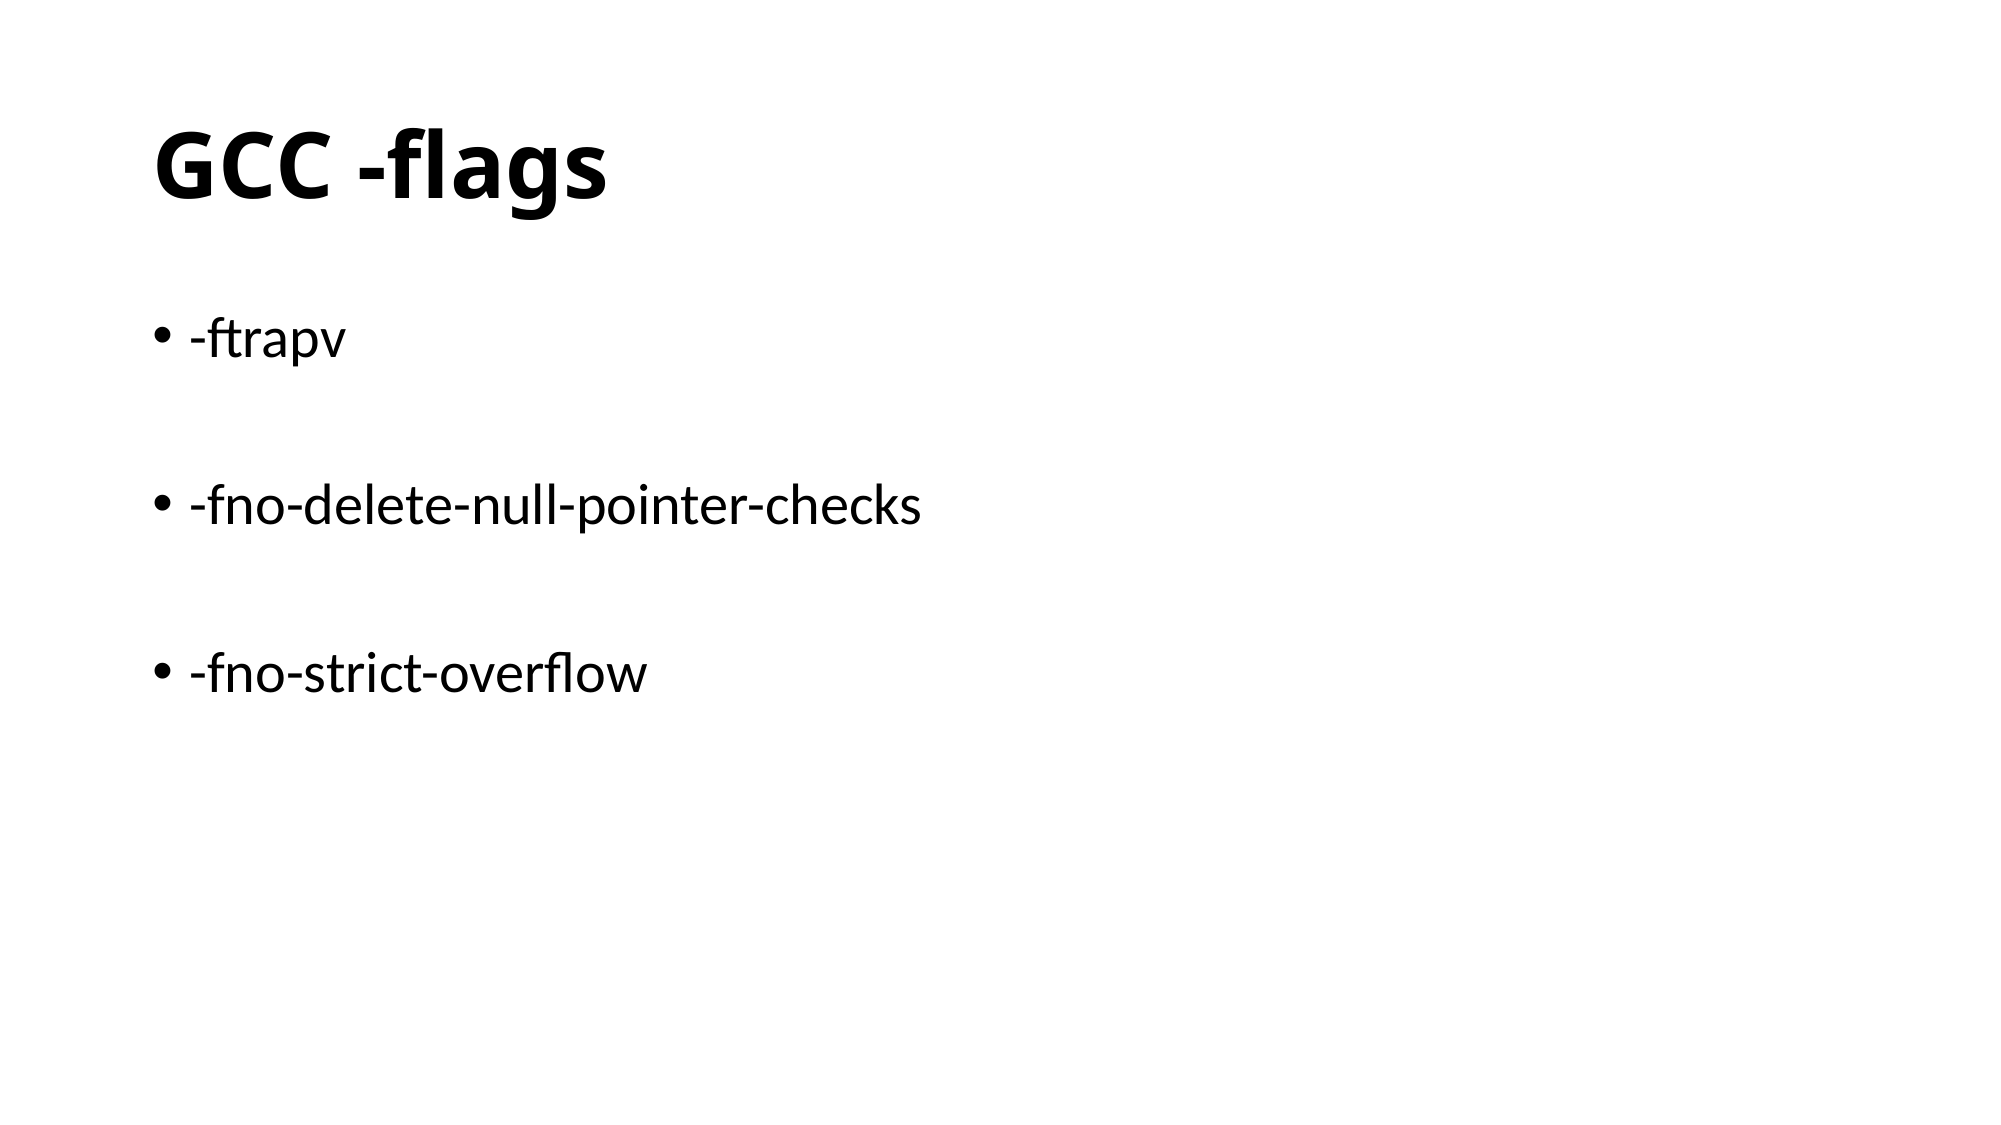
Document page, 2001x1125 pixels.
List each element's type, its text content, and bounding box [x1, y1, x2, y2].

title GCC -flags [137, 59, 1863, 278]
list -ftrapv -fno-delete-null-pointer-checks -fno-strict-overflow [137, 299, 1863, 1014]
